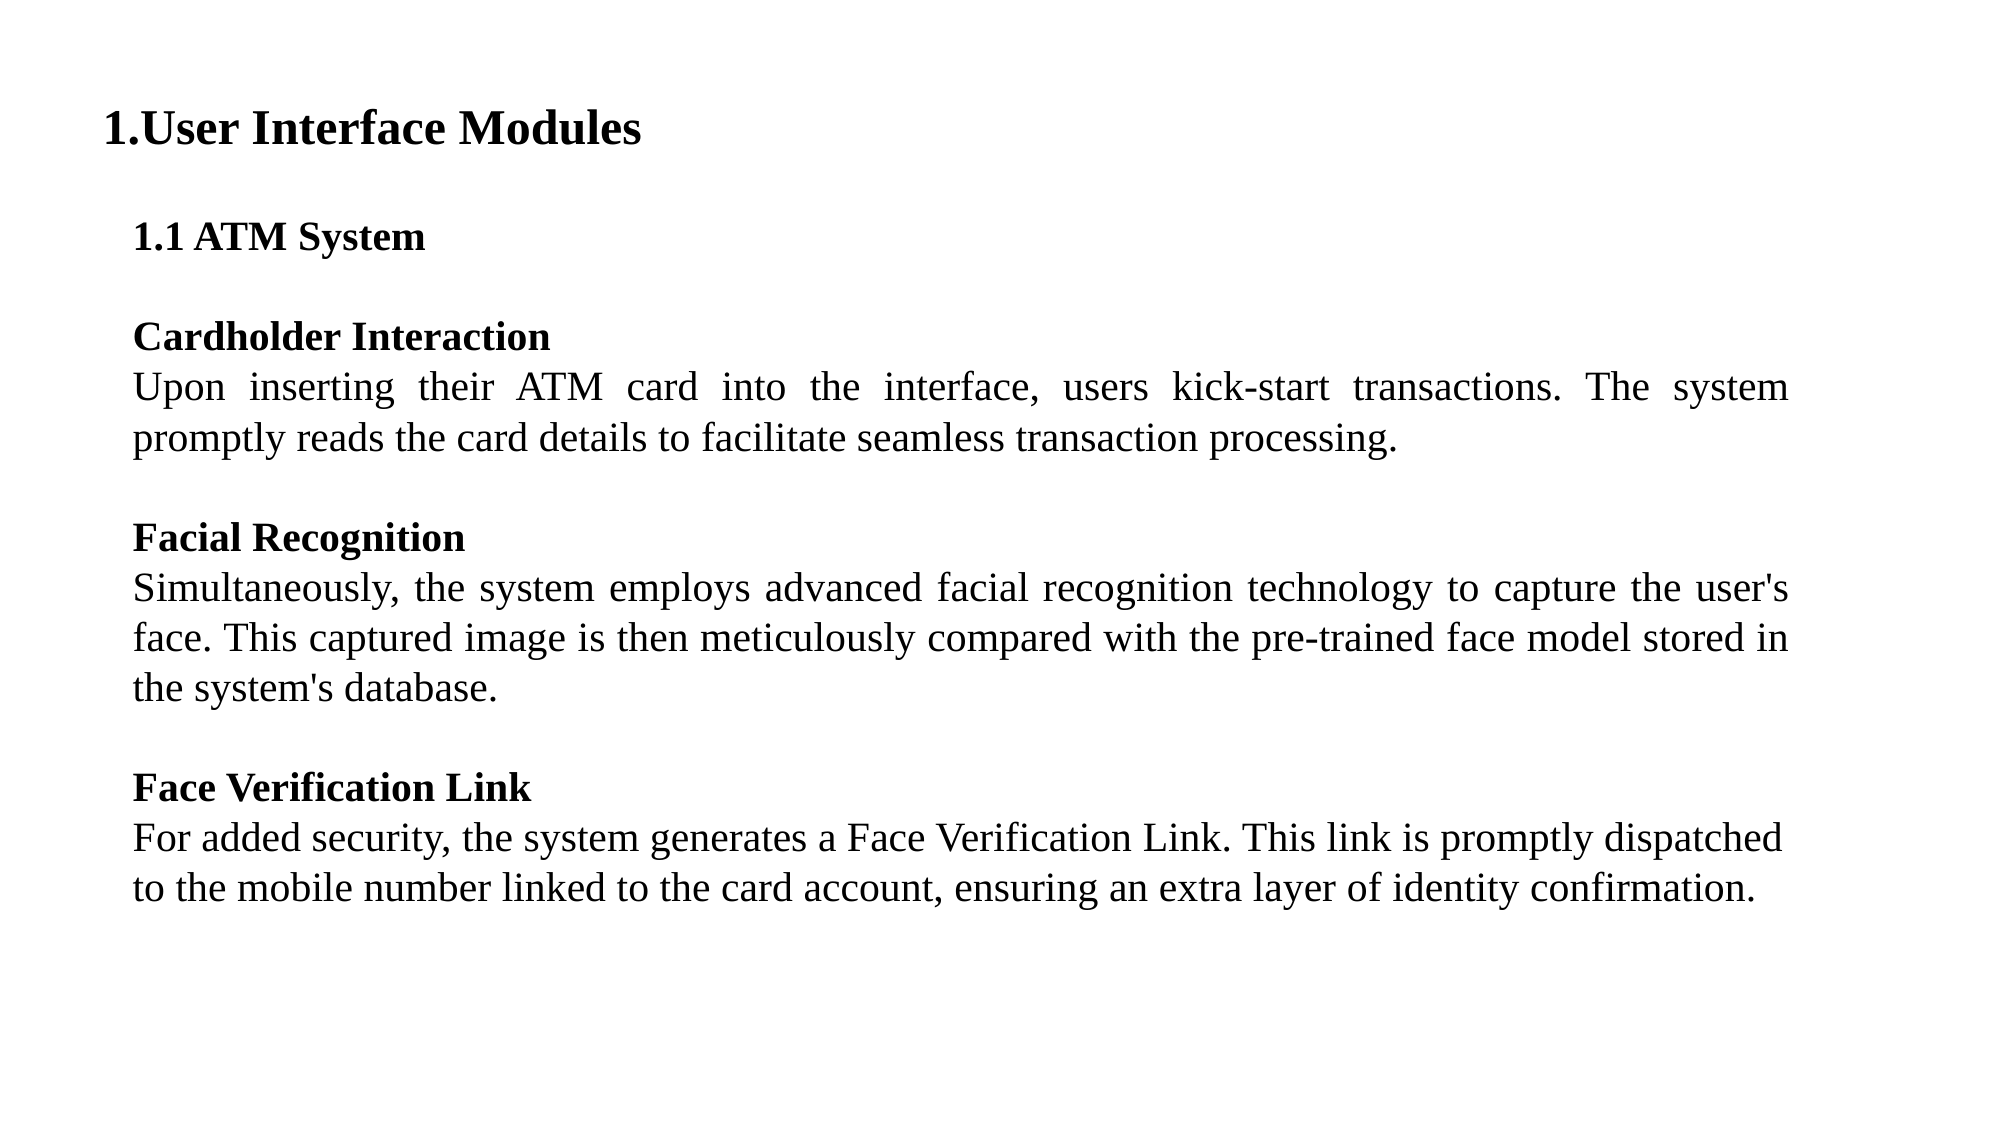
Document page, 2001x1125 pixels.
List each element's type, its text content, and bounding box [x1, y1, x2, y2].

text_box 1.1 ATM System Cardholder Interaction Upon inserting their ATM card into the interface, users kick-start transactions. The system promptly reads the card details to facilitate seamless transaction processing. Facial Recognition Simultaneously, the system employs advanced facial recognition technology to capture the user's face. This captured image is then meticulously compared with the pre-trained face model stored in the system's database. Face Verification Link For added security, the system generates a Face Verification Link. This link is promptly dispatched to the mobile number linked to the card account, ensuring an extra layer of identity confirmation. [117, 201, 1806, 967]
title 1.User Interface Modules [87, 0, 1863, 278]
